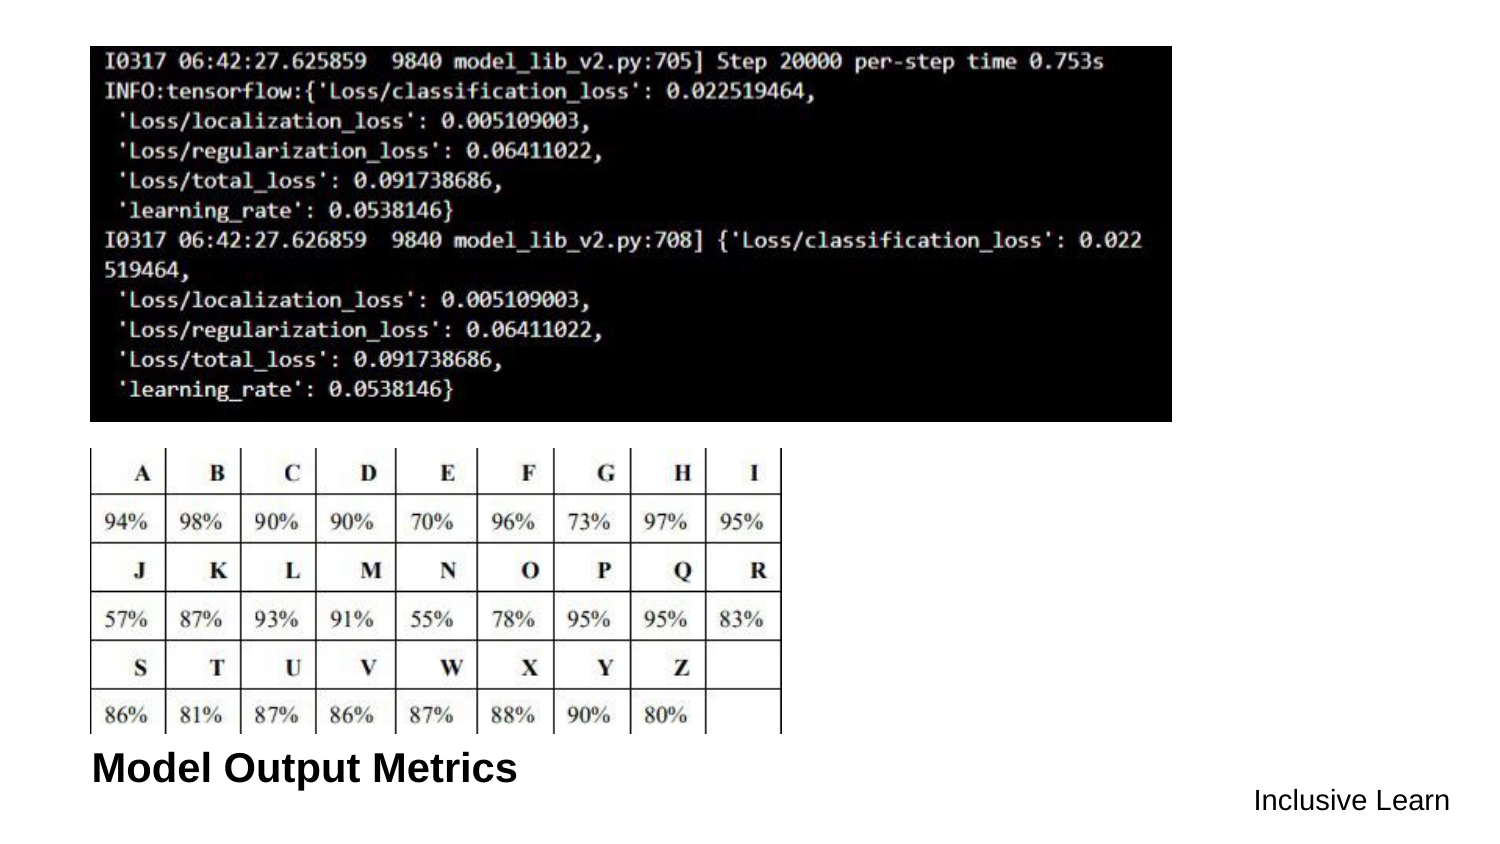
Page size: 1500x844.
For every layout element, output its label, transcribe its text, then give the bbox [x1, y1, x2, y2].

picture [90, 448, 782, 734]
text_box Inclusive Learn [1238, 766, 1500, 832]
picture [90, 46, 1173, 423]
text_box Model Output Metrics [76, 733, 574, 799]
